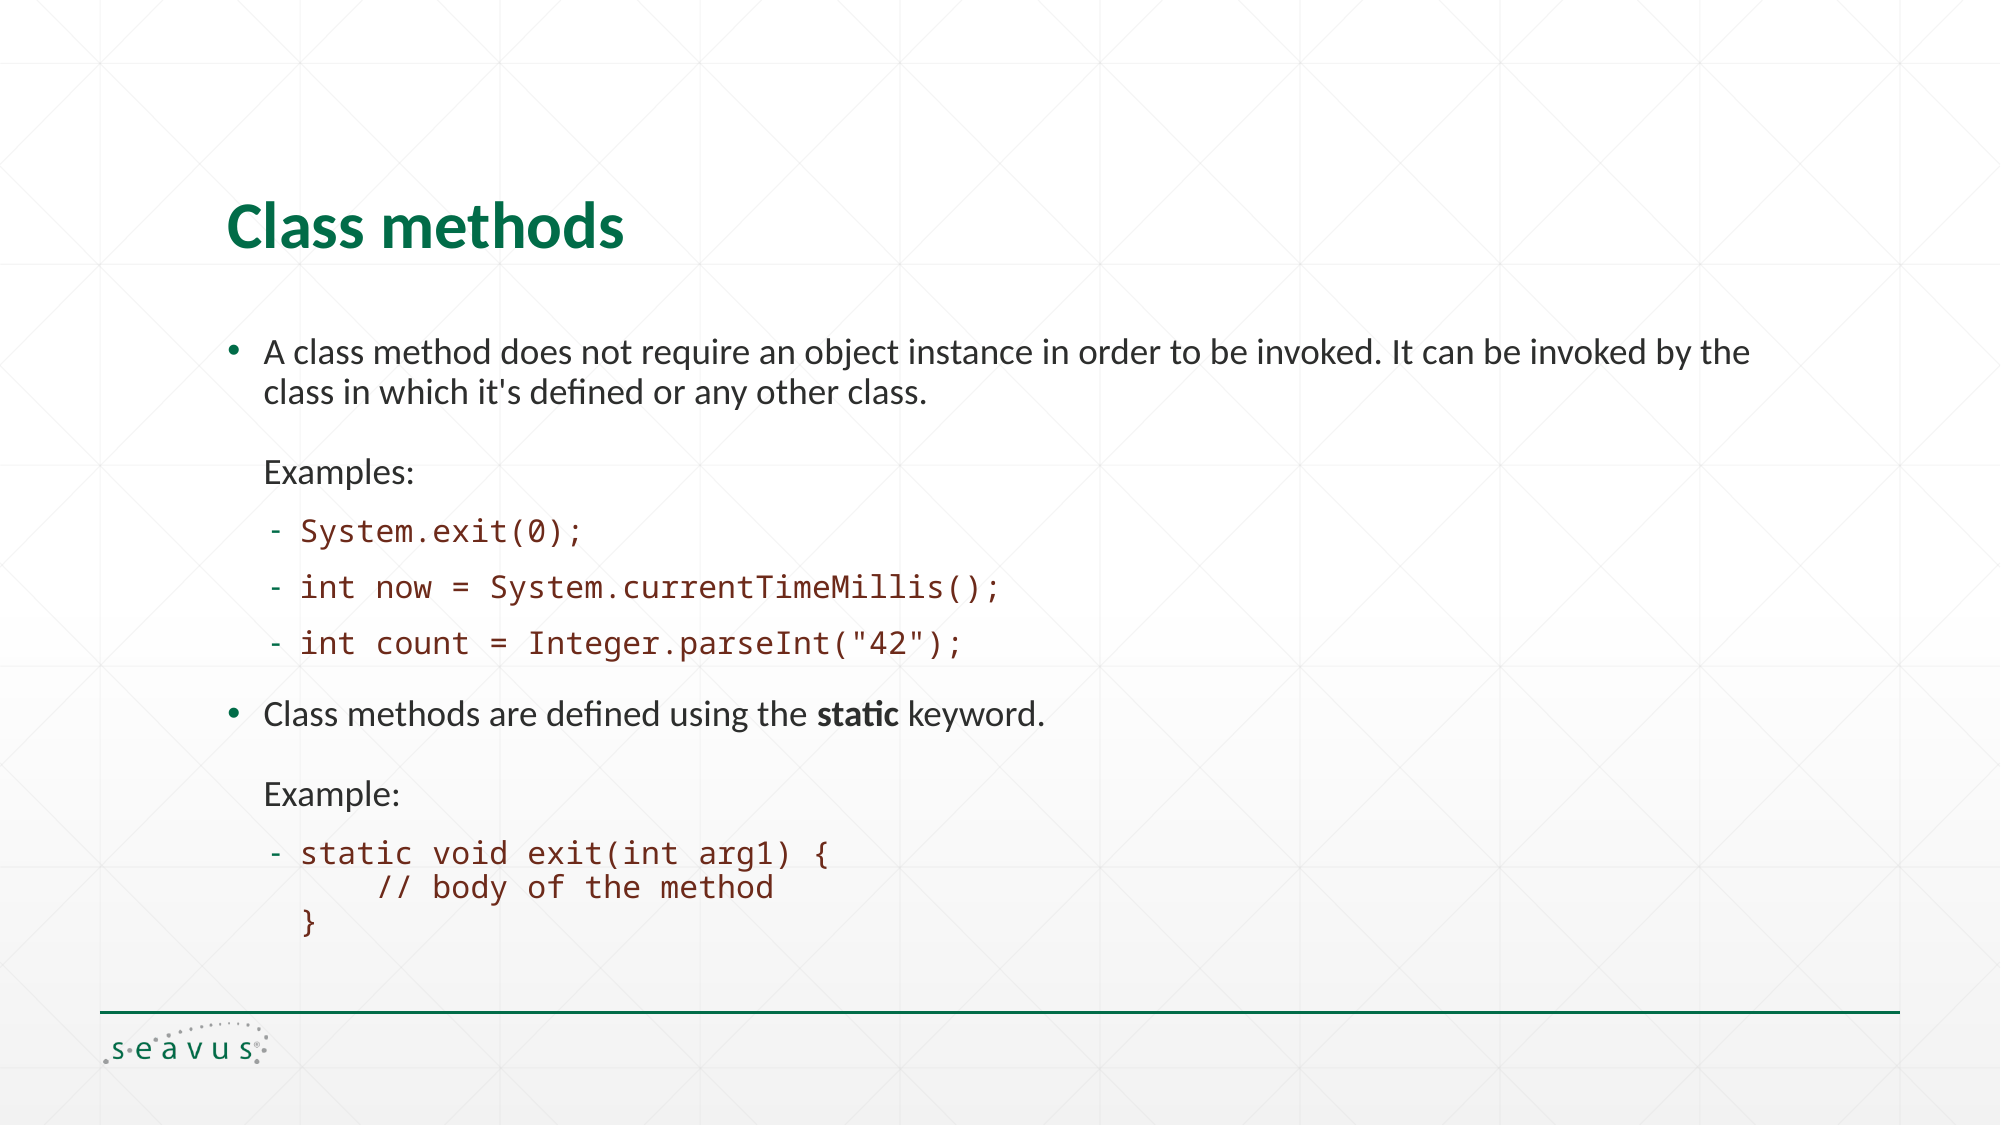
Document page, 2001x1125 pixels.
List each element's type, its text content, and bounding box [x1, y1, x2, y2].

list A class method does not require an object instance in order to be invoked. It can be invoked by the class in which it's defined or any other class. Examples: System.exit(0); int now = System.currentTimeMillis(); int count = Integer.parseInt("42"); Class methods are defined using the static keyword. Example: static void exit(int arg1) { // body of the method } [212, 324, 1788, 950]
picture [103, 1022, 268, 1064]
title Class methods [212, 82, 1788, 271]
